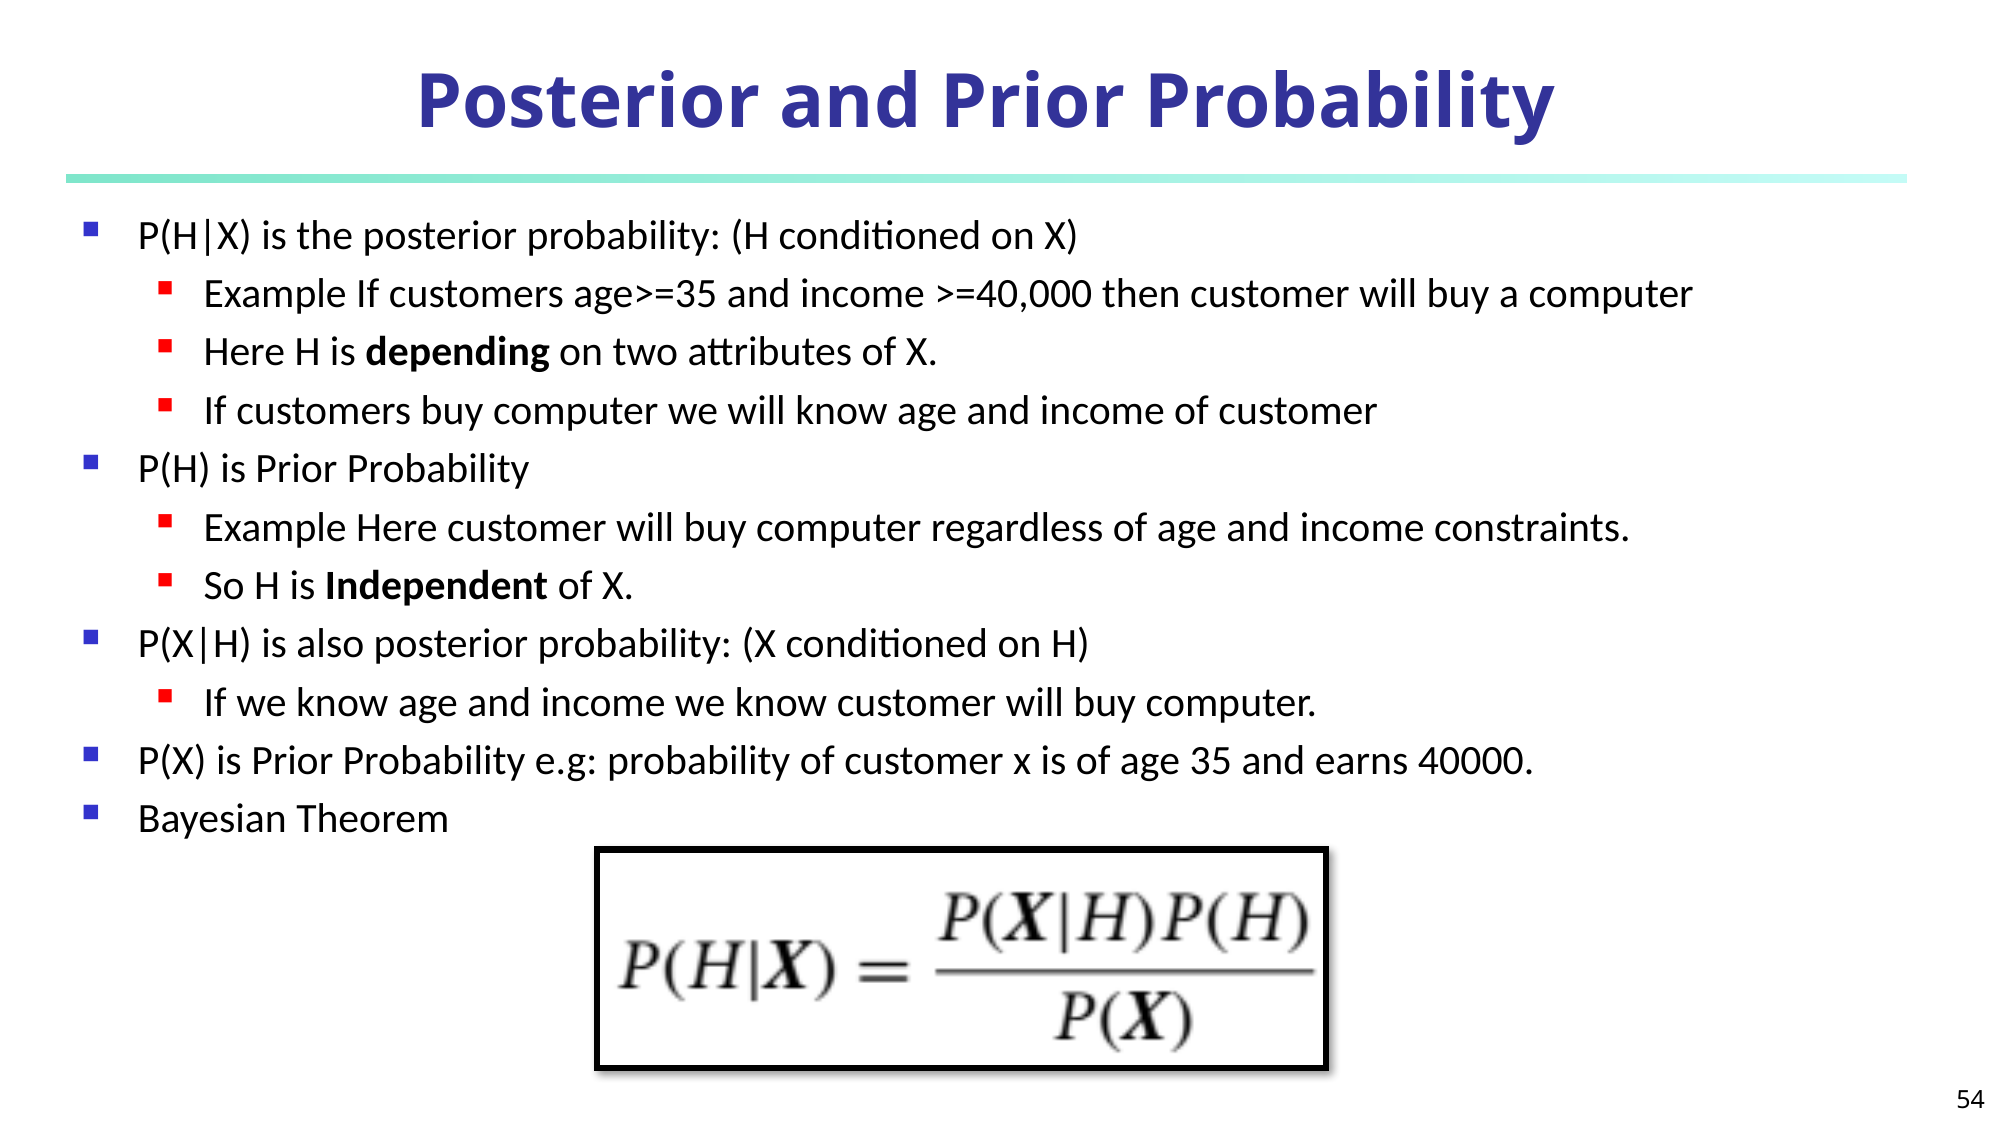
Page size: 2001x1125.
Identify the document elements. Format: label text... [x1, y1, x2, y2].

picture [599, 852, 1324, 1066]
slide_number 54 [1583, 1062, 2000, 1125]
title Posterior and Prior Probability [66, 50, 1905, 150]
list P(H|X) is the posterior probability: (H conditioned on X) Example If customers age>=35 and income >=40,000 then customer will buy a computer Here H is depending on two attributes of X. If customers buy computer we will know age and income of customer P(H) is Prior Probability Example Here customer will buy computer regardless of age and income constraints. So H is Independent of X. P(X|H) is also posterior probability: (X conditioned on H) If we know age and income we know customer will buy computer. P(X) is Prior Probability e.g: probability of customer x is of age 35 and earns 40000. Bayesian Theorem [66, 200, 1917, 1063]
